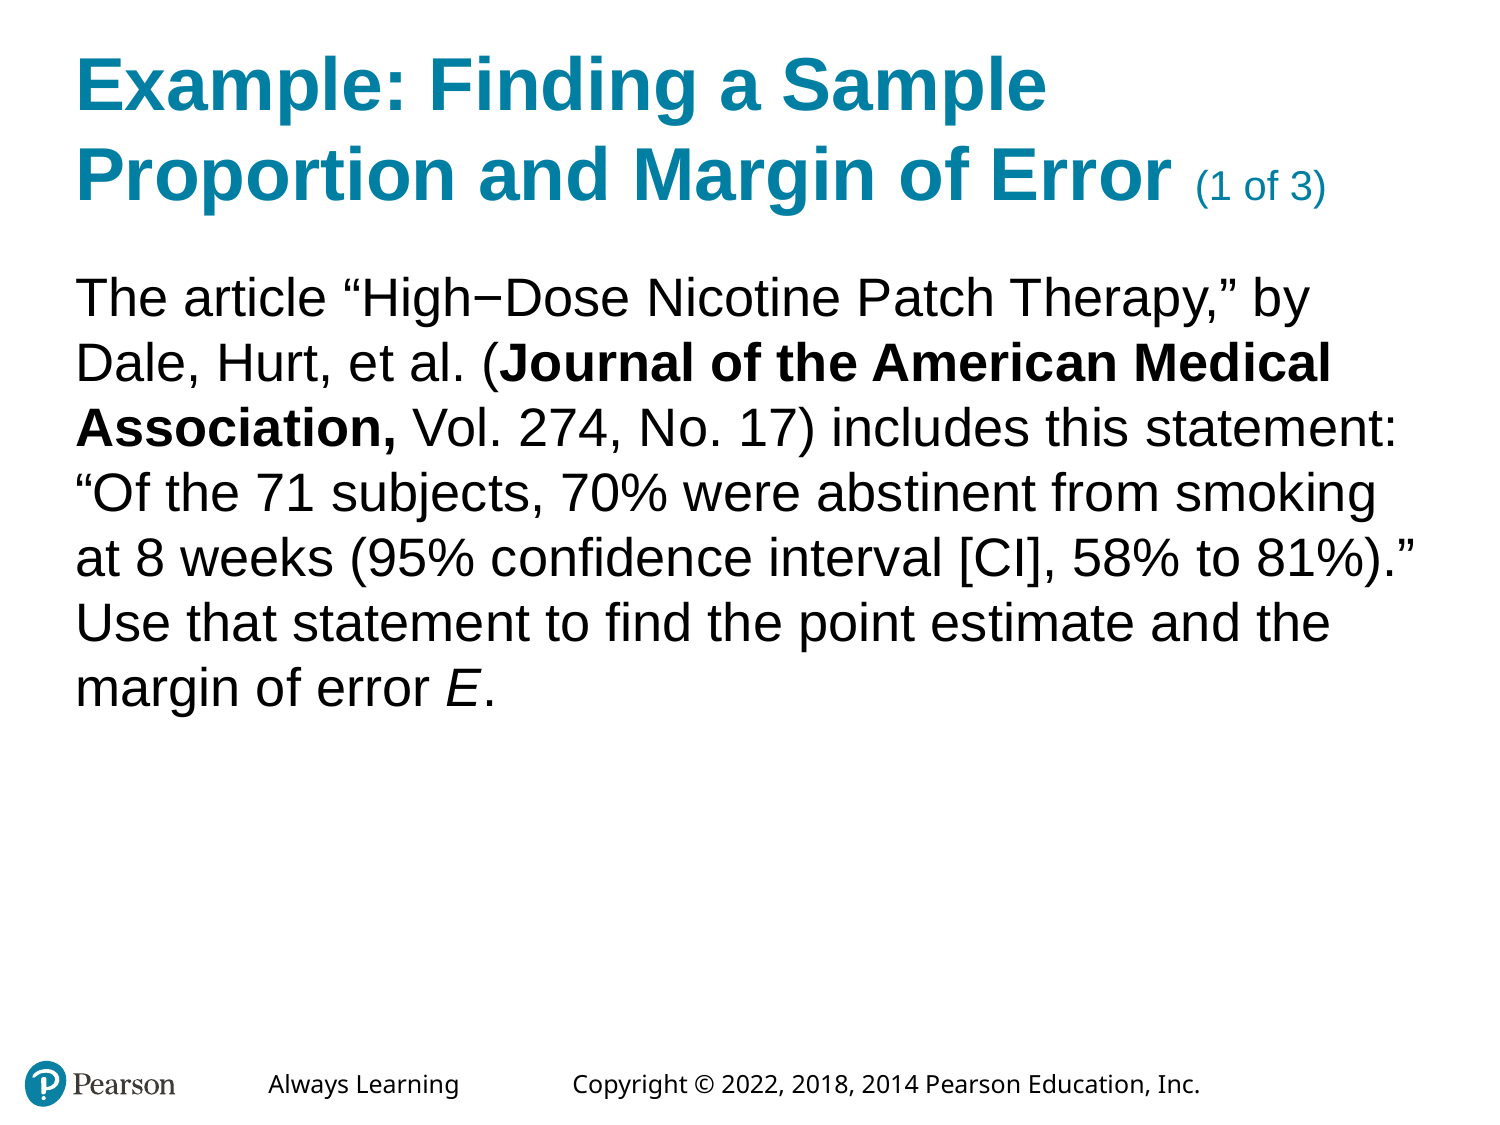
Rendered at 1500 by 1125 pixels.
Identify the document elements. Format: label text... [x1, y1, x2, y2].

title Example: Finding a Sample Proportion and Margin of Error (1 of 3) [75, 35, 1425, 216]
